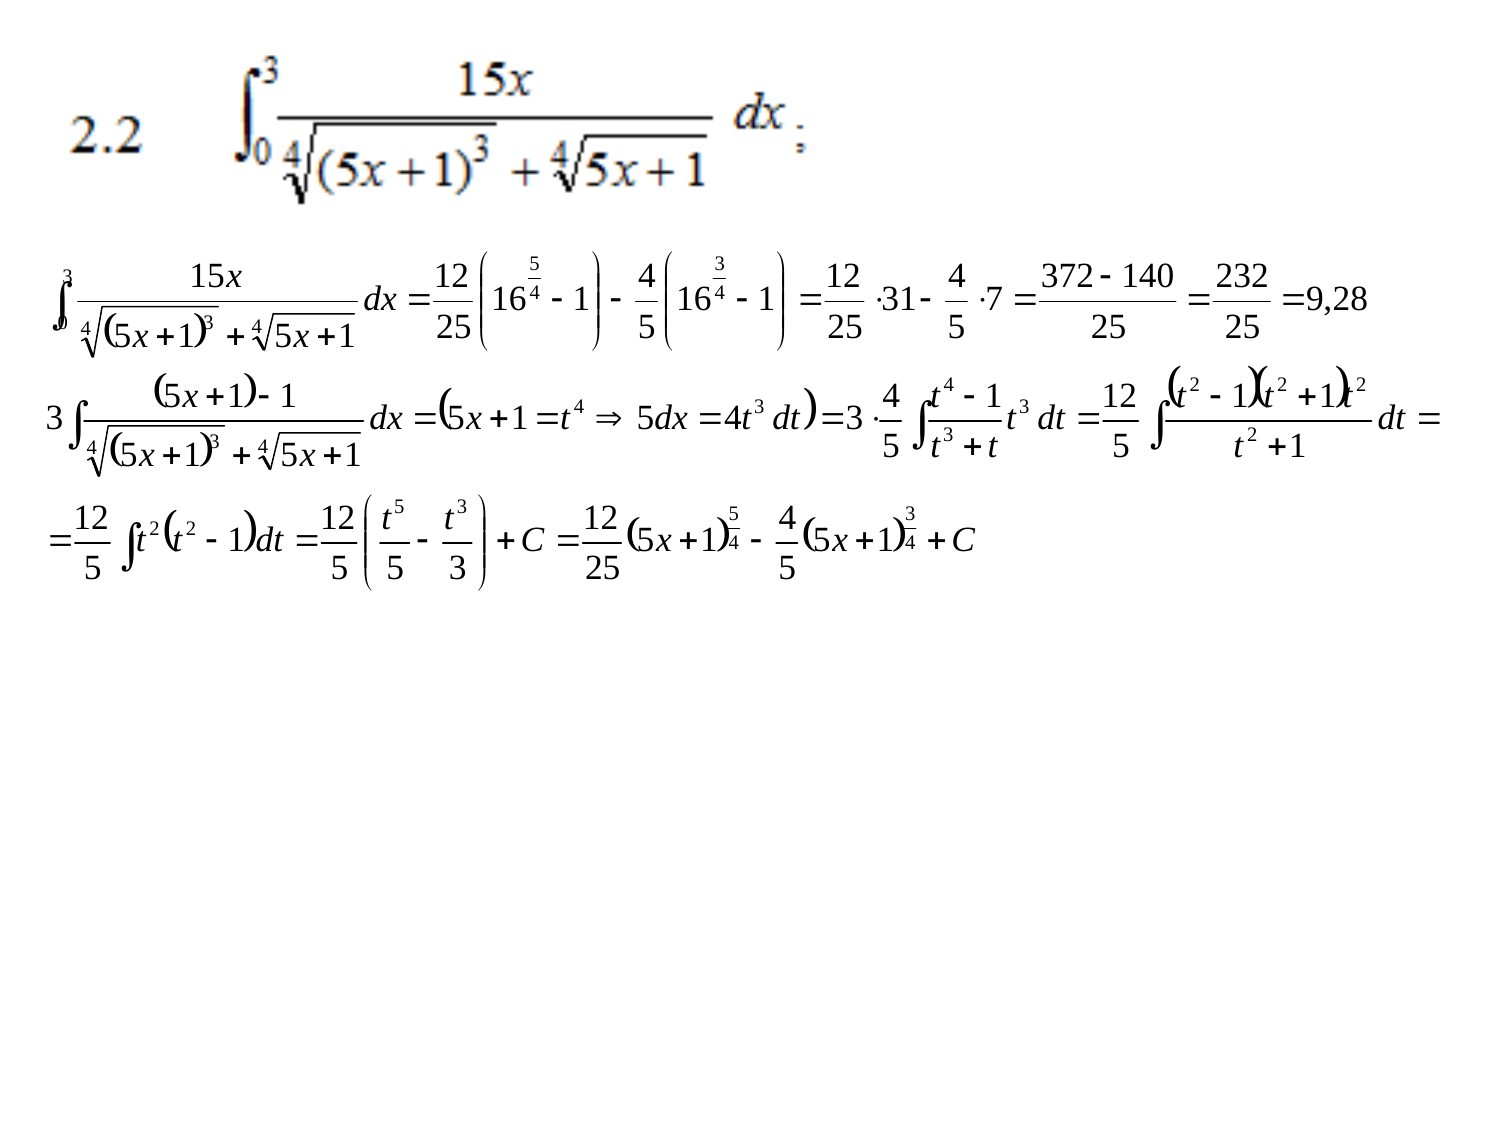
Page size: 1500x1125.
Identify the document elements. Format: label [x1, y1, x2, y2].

picture [52, 42, 832, 221]
text_box [41, 243, 1442, 599]
